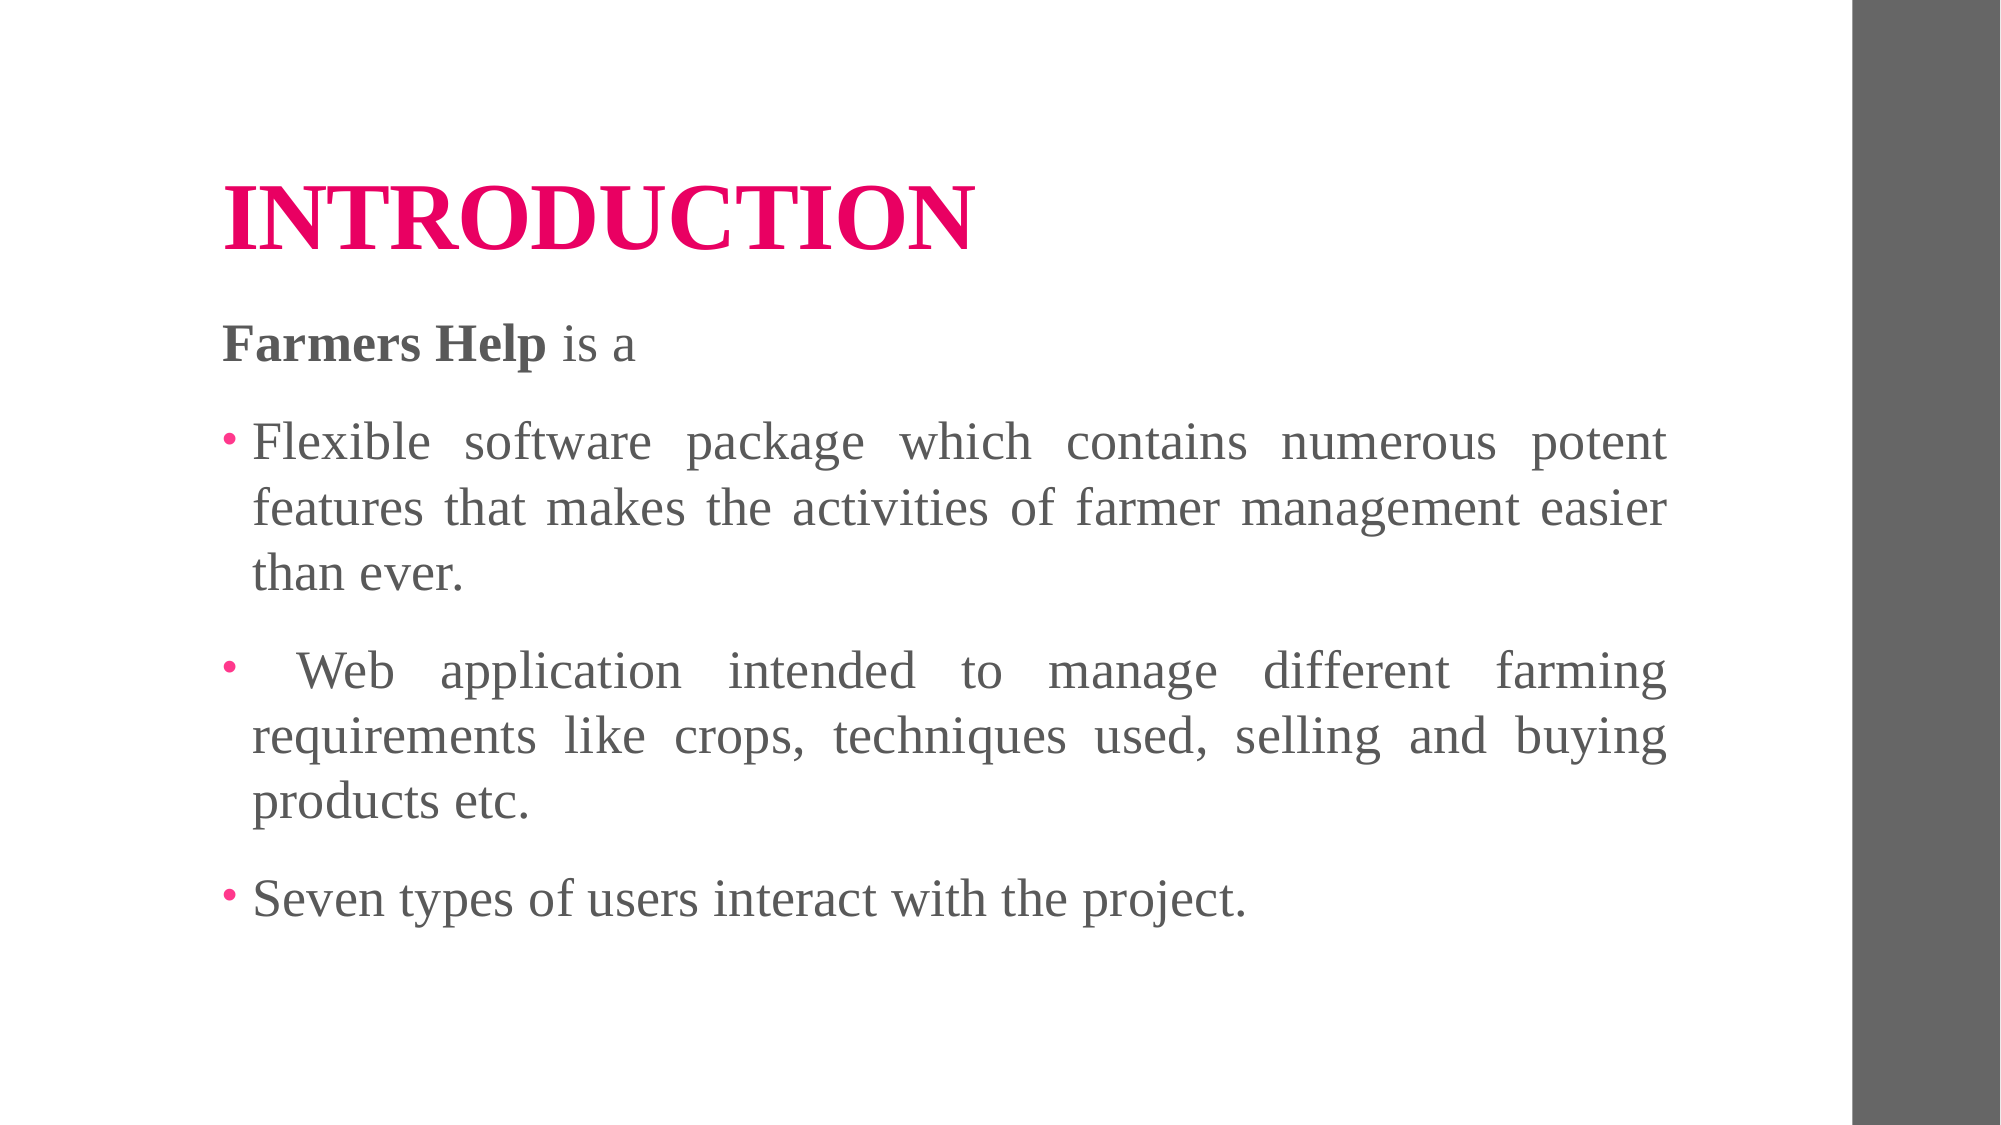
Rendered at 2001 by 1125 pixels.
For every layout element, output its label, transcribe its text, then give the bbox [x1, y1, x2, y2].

list Farmers Help is a Flexible software package which contains numerous potent features that makes the activities of farmer management easier than ever. Web application intended to manage different farming requirements like crops, techniques used, selling and buying products etc. Seven types of users interact with the project. [206, 299, 1686, 1014]
title INTRODUCTION [206, 43, 1797, 278]
